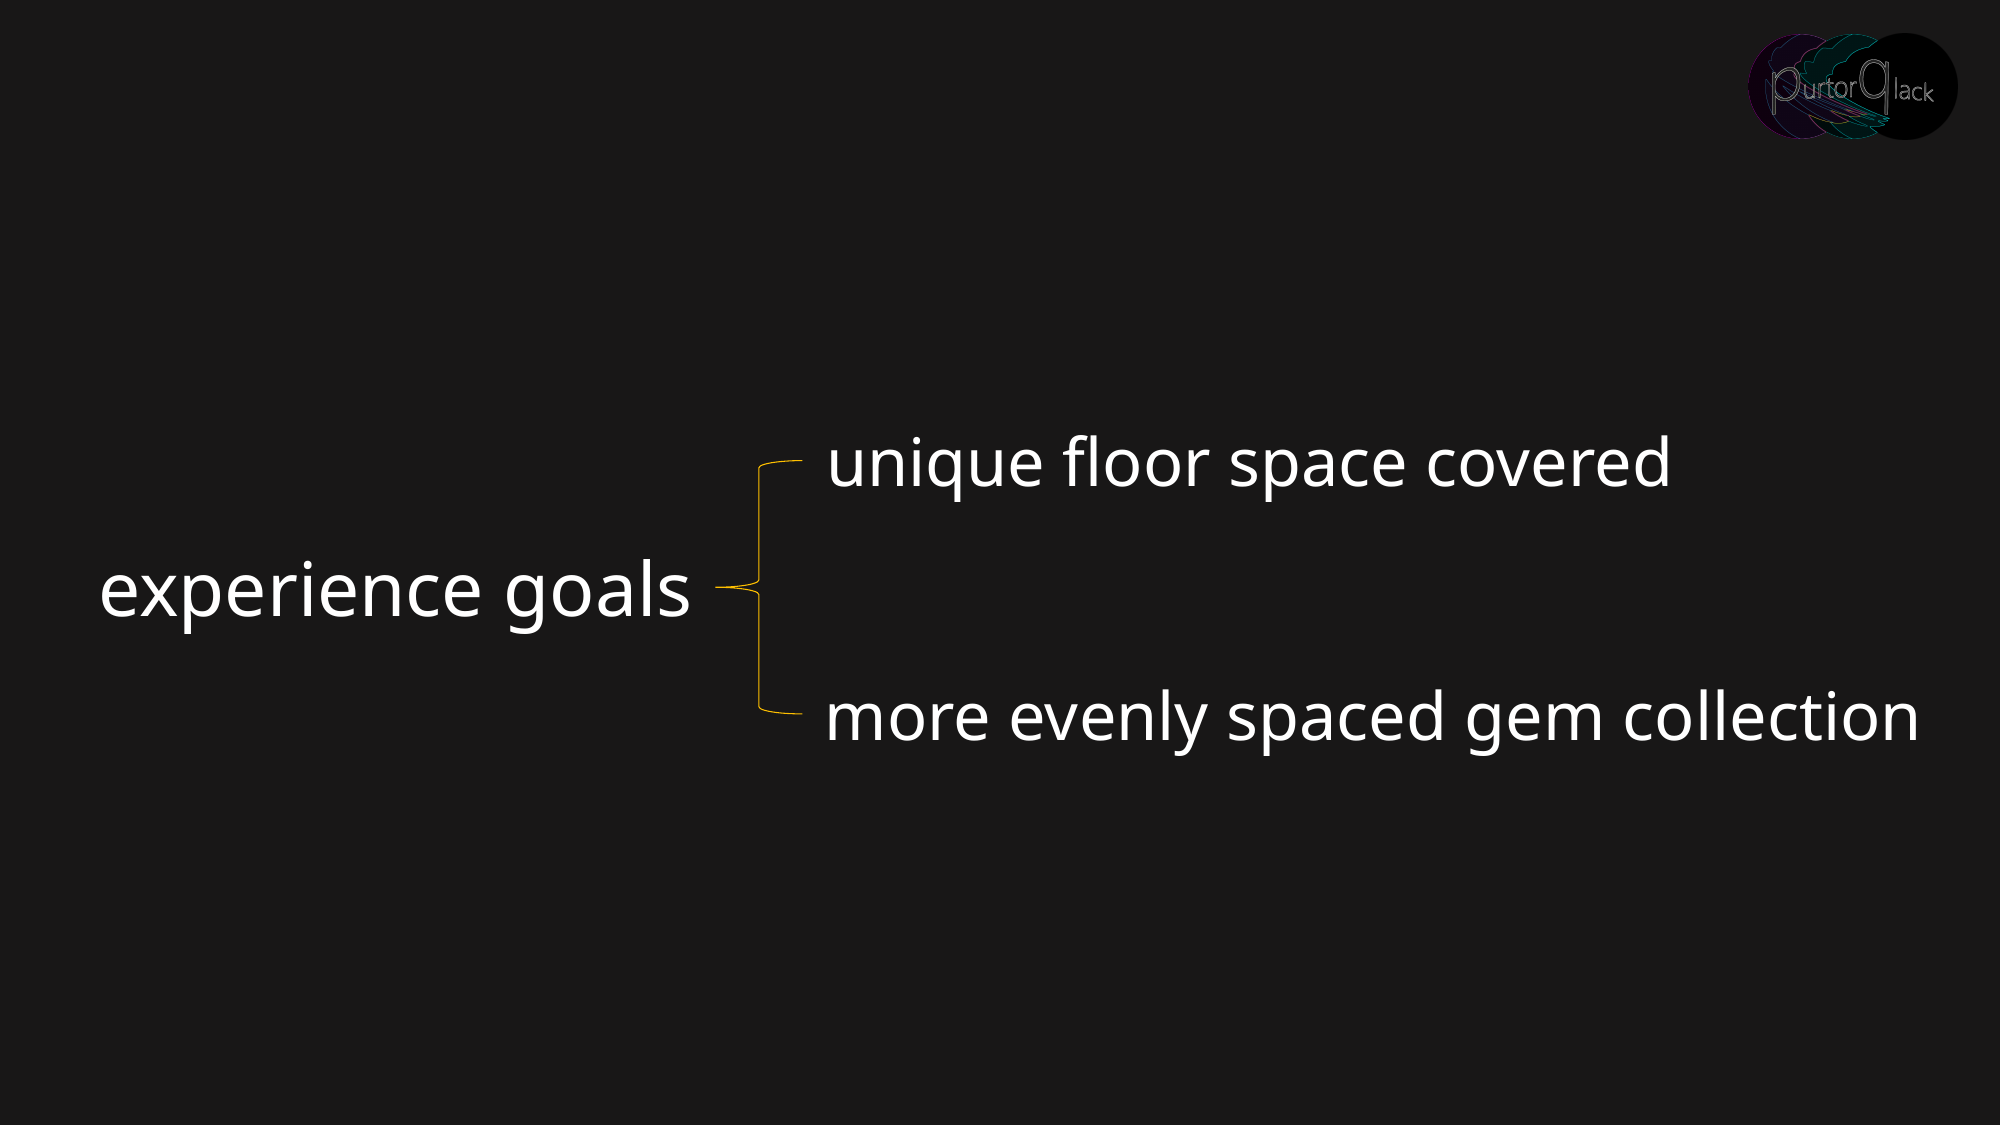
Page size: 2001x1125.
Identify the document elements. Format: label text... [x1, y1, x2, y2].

text_box unique floor space covered [811, 412, 1690, 508]
text_box experience goals [83, 534, 708, 639]
text_box [715, 460, 803, 715]
text_box more evenly spaced gem collection [809, 665, 1939, 761]
picture [1748, 33, 1958, 140]
